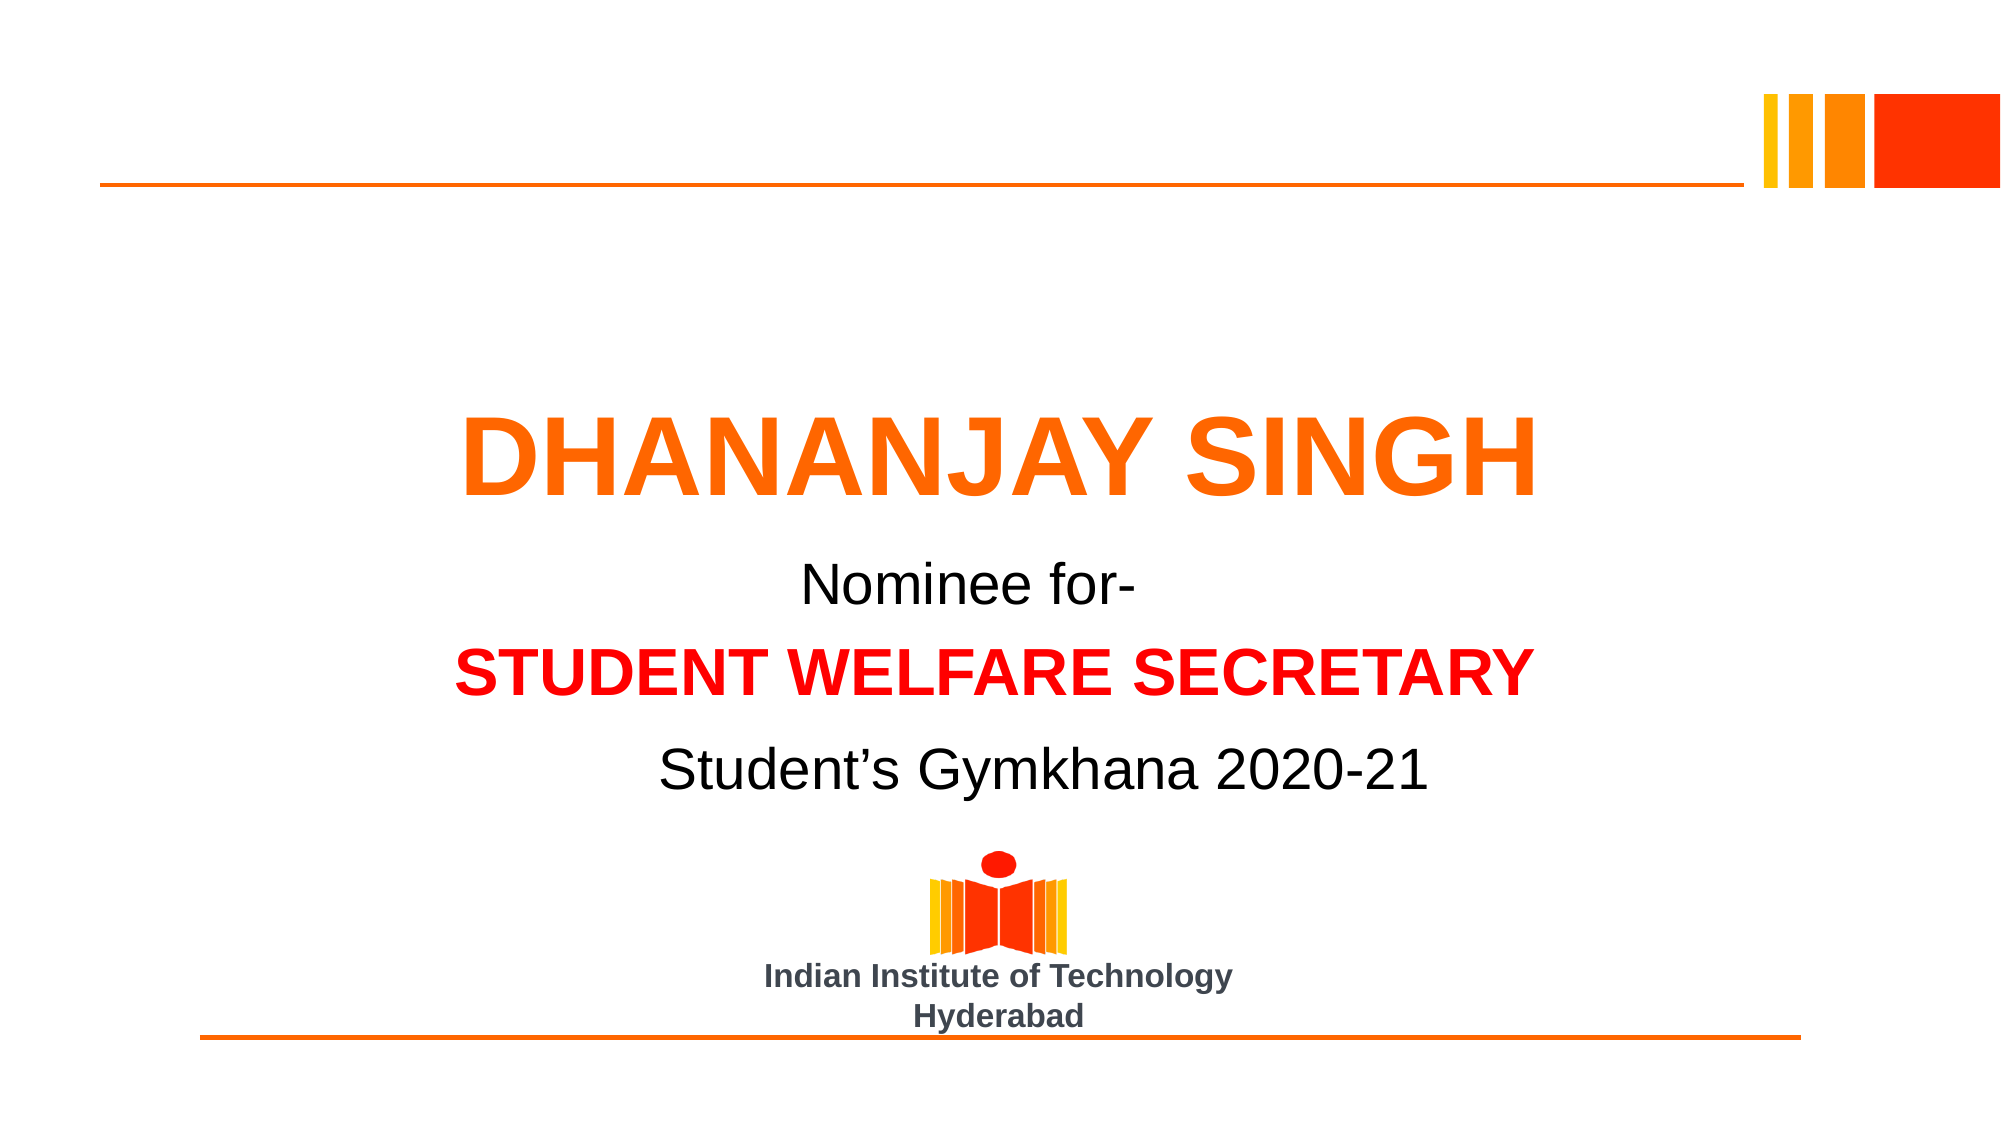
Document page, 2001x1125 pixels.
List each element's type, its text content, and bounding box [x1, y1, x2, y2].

subtitle Nominee for- STUDENT WELFARE SECRETARY Student’s Gymkhana 2020-21 [200, 538, 1800, 851]
title DHANANJAY SINGH [200, 237, 1800, 538]
picture [930, 851, 1067, 957]
